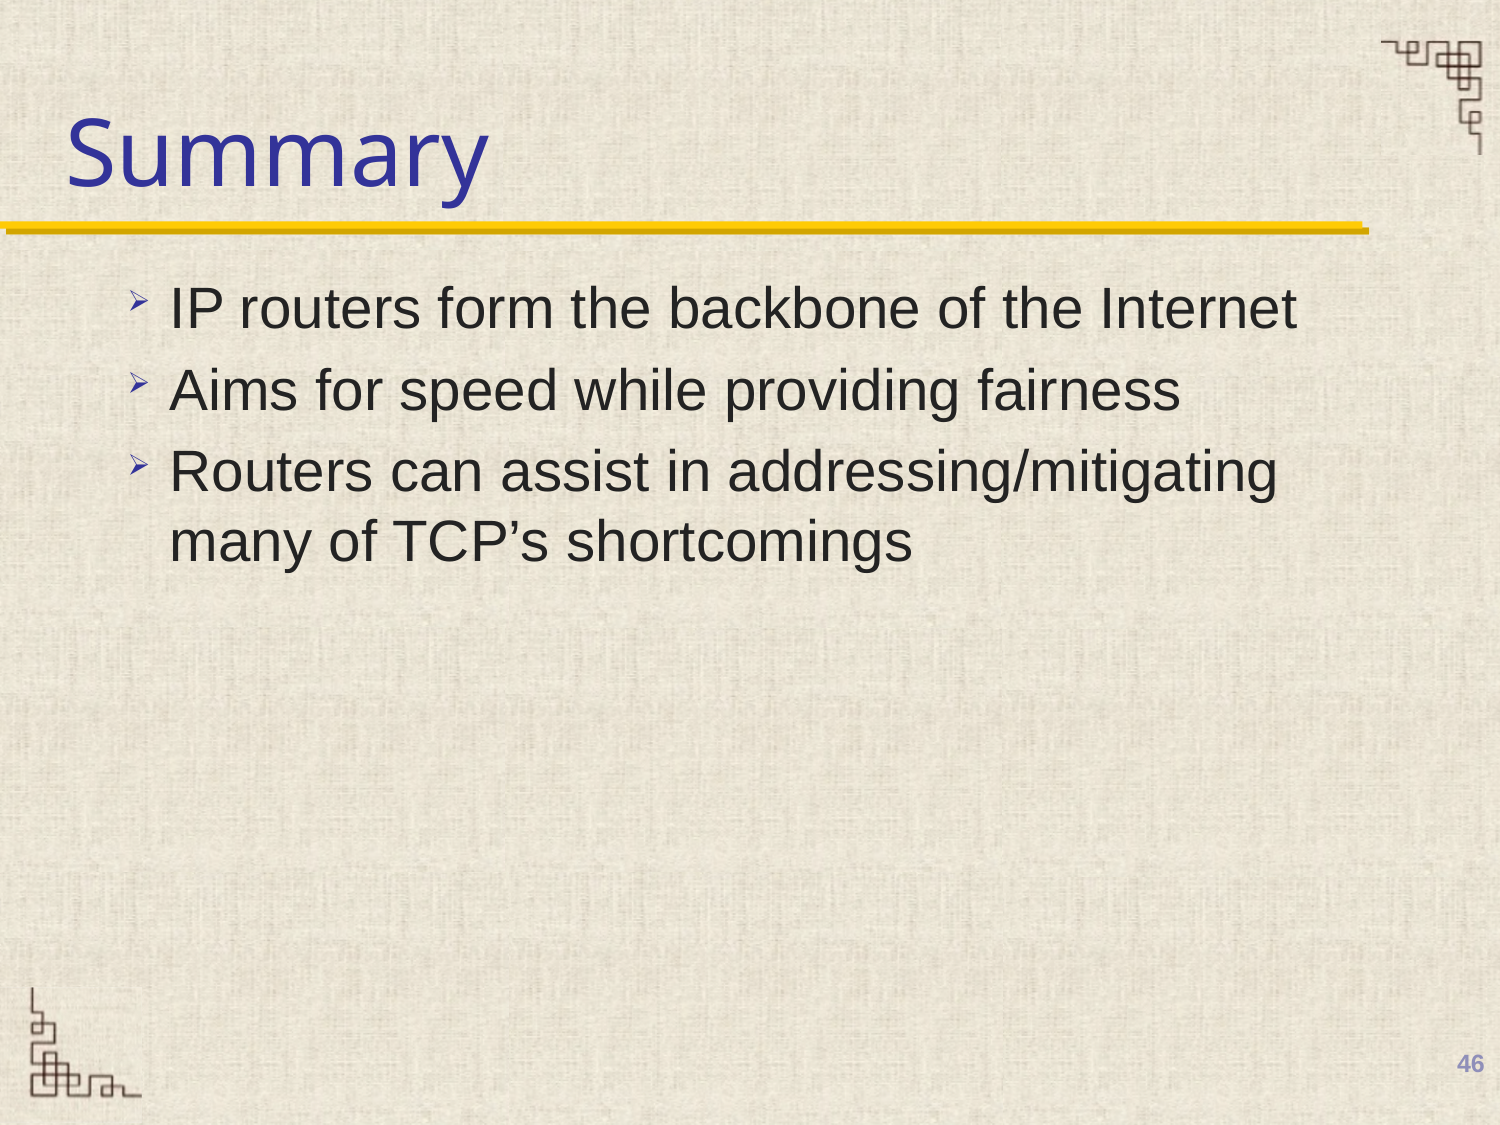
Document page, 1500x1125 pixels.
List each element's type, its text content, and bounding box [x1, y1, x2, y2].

list IP routers form the backbone of the Internet Aims for speed while providing fairness Routers can assist in addressing/mitigating many of TCP’s shortcomings [112, 262, 1413, 988]
picture [0, 0, 1500, 1125]
title Summary [49, 24, 1451, 213]
picture [0, 988, 141, 1122]
slide_number 46 [1400, 1025, 1500, 1100]
